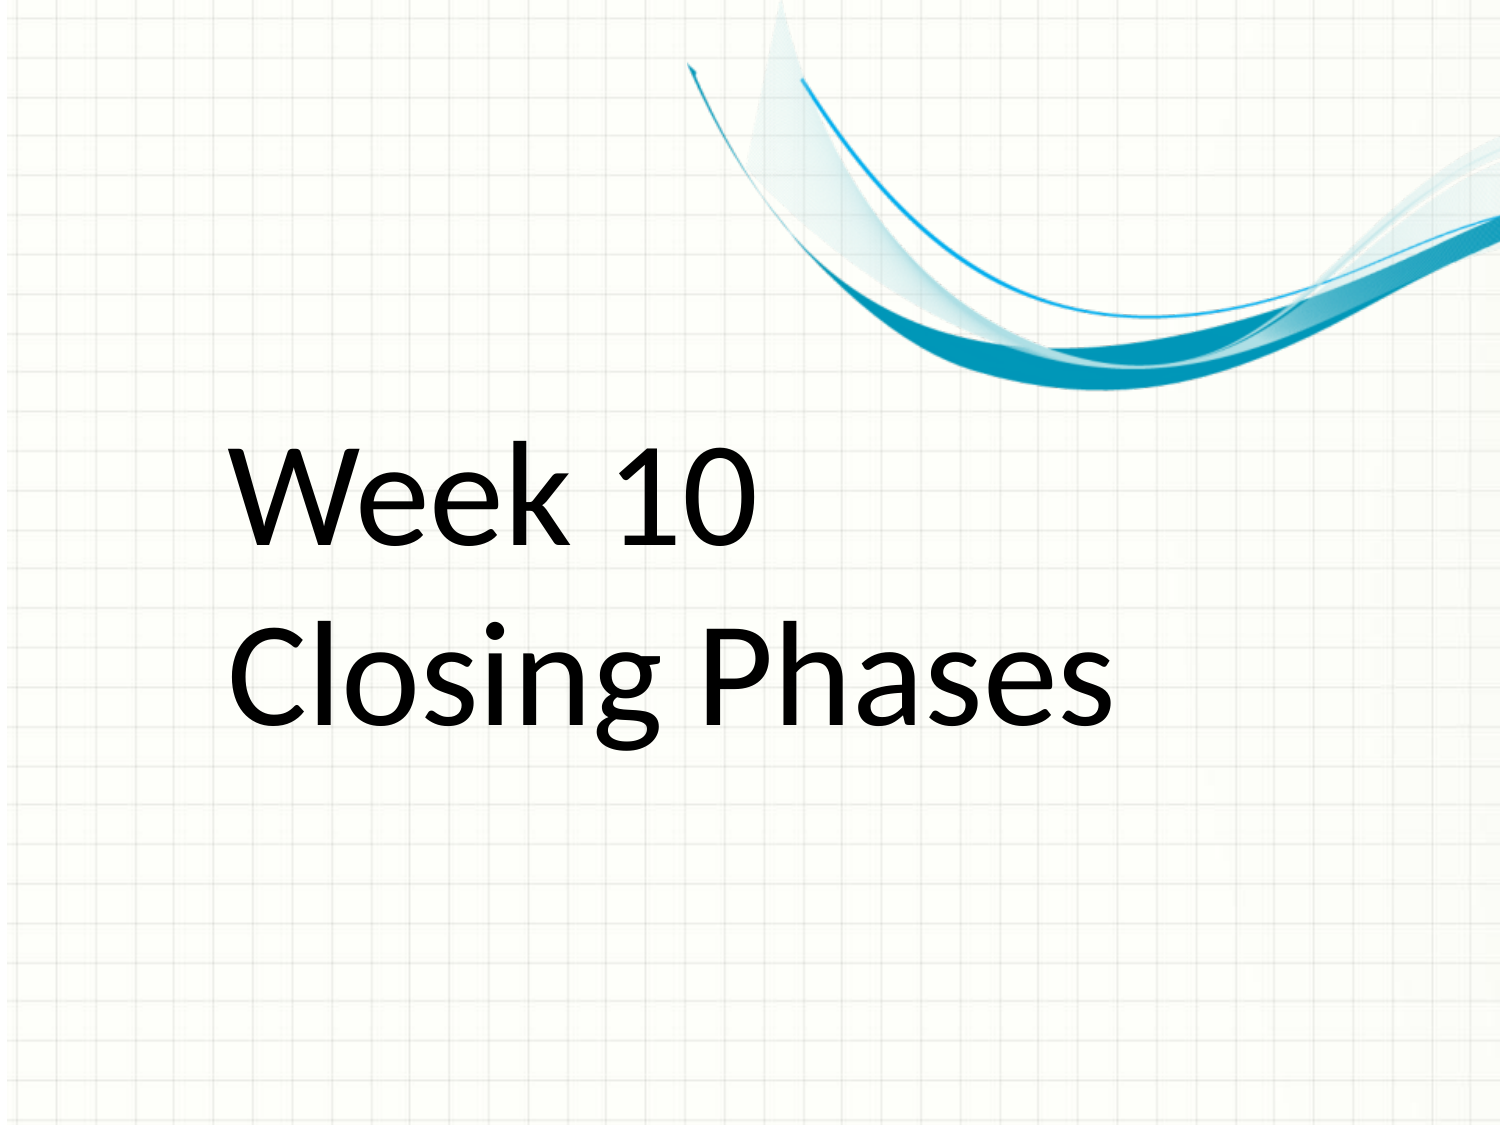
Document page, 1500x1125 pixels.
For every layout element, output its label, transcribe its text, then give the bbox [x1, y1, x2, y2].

text_box Week 10 Closing Phases [212, 387, 680, 1013]
picture [7, 0, 1500, 1125]
